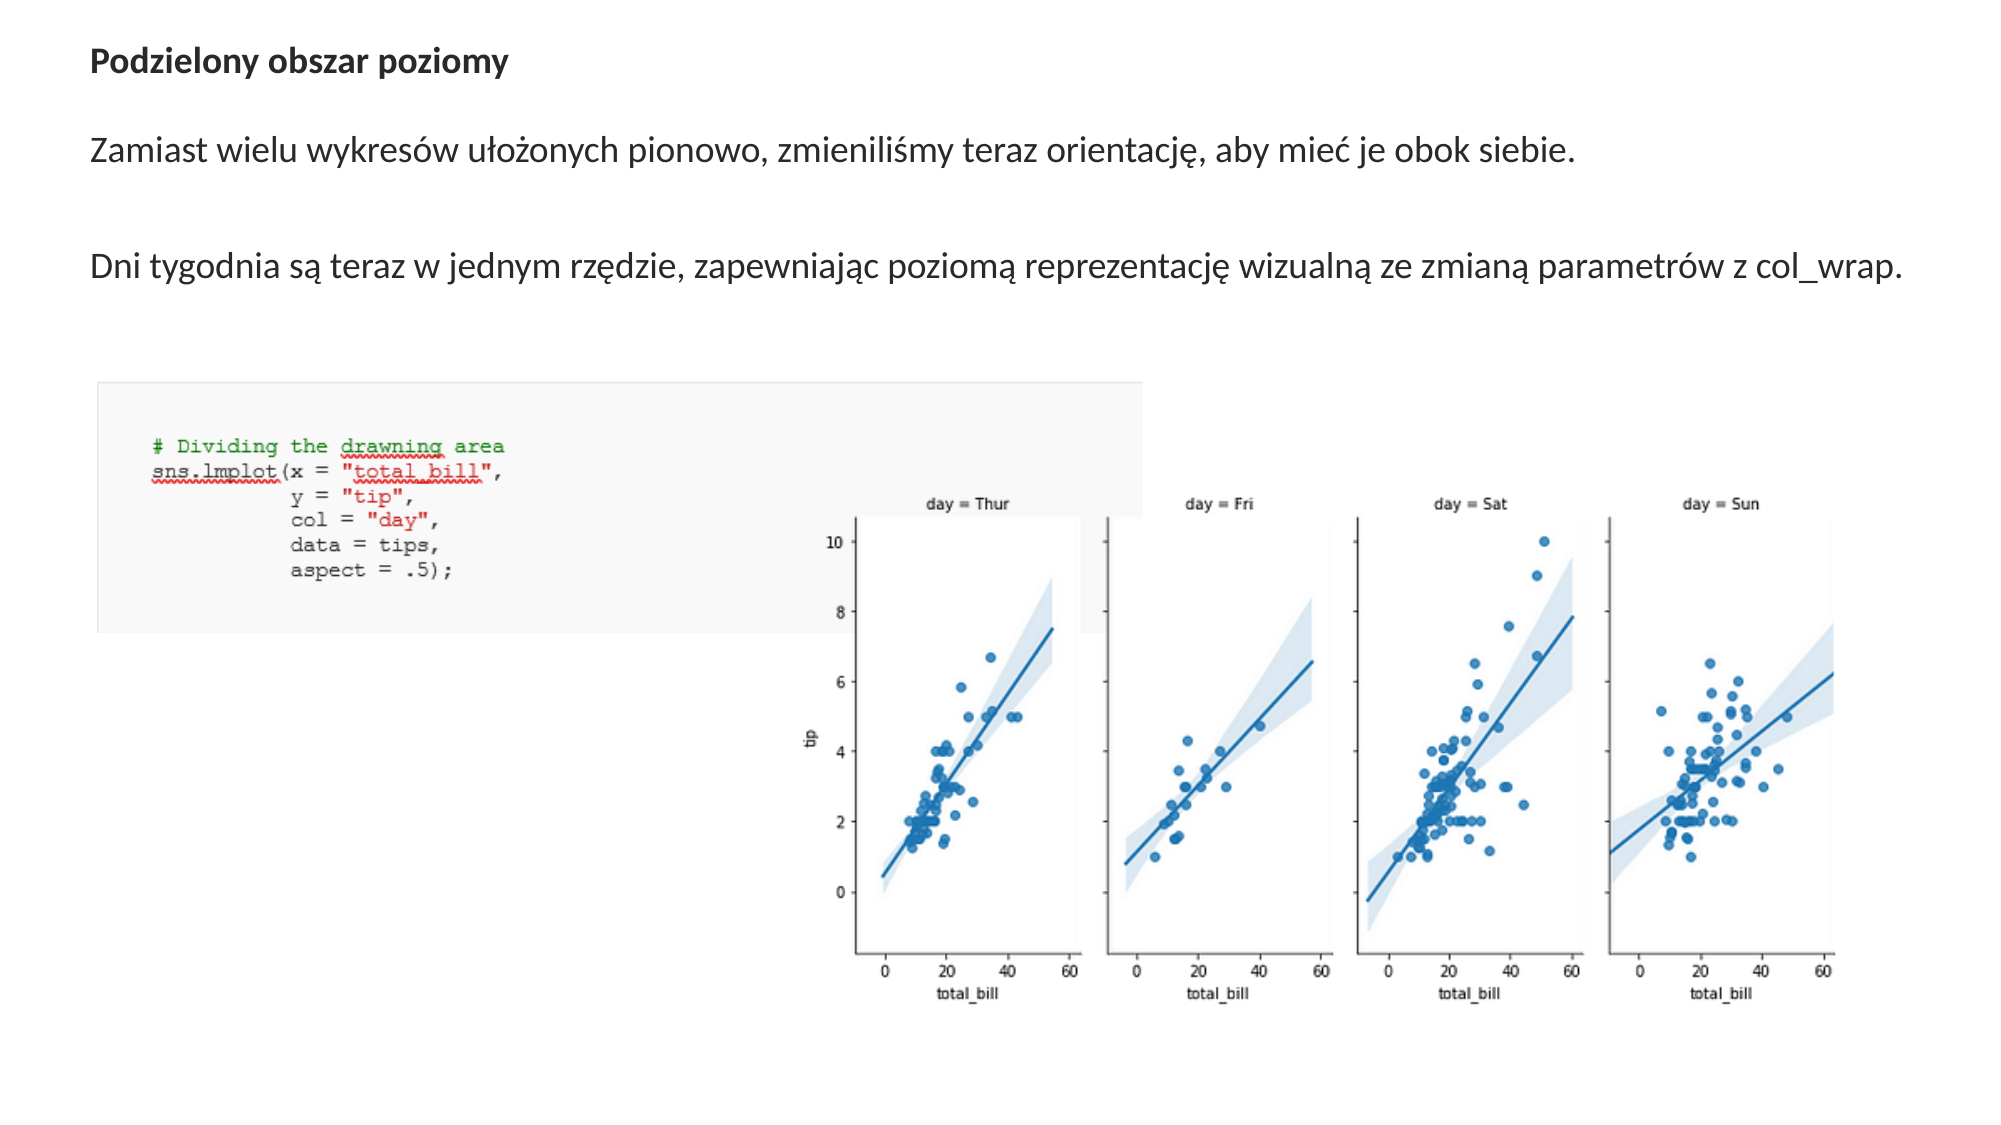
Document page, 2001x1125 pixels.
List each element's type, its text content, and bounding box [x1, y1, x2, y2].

text_box Podzielony obszar poziomy Zamiast wielu wykresów ułożonych pionowo, zmieniliśmy teraz orientację, aby mieć je obok siebie. Dni tygodnia są teraz w jednym rzędzie, zapewniając poziomą reprezentację wizualną ze zmianą parametrów z col_wrap. [75, 36, 1952, 294]
picture [97, 379, 1849, 1011]
